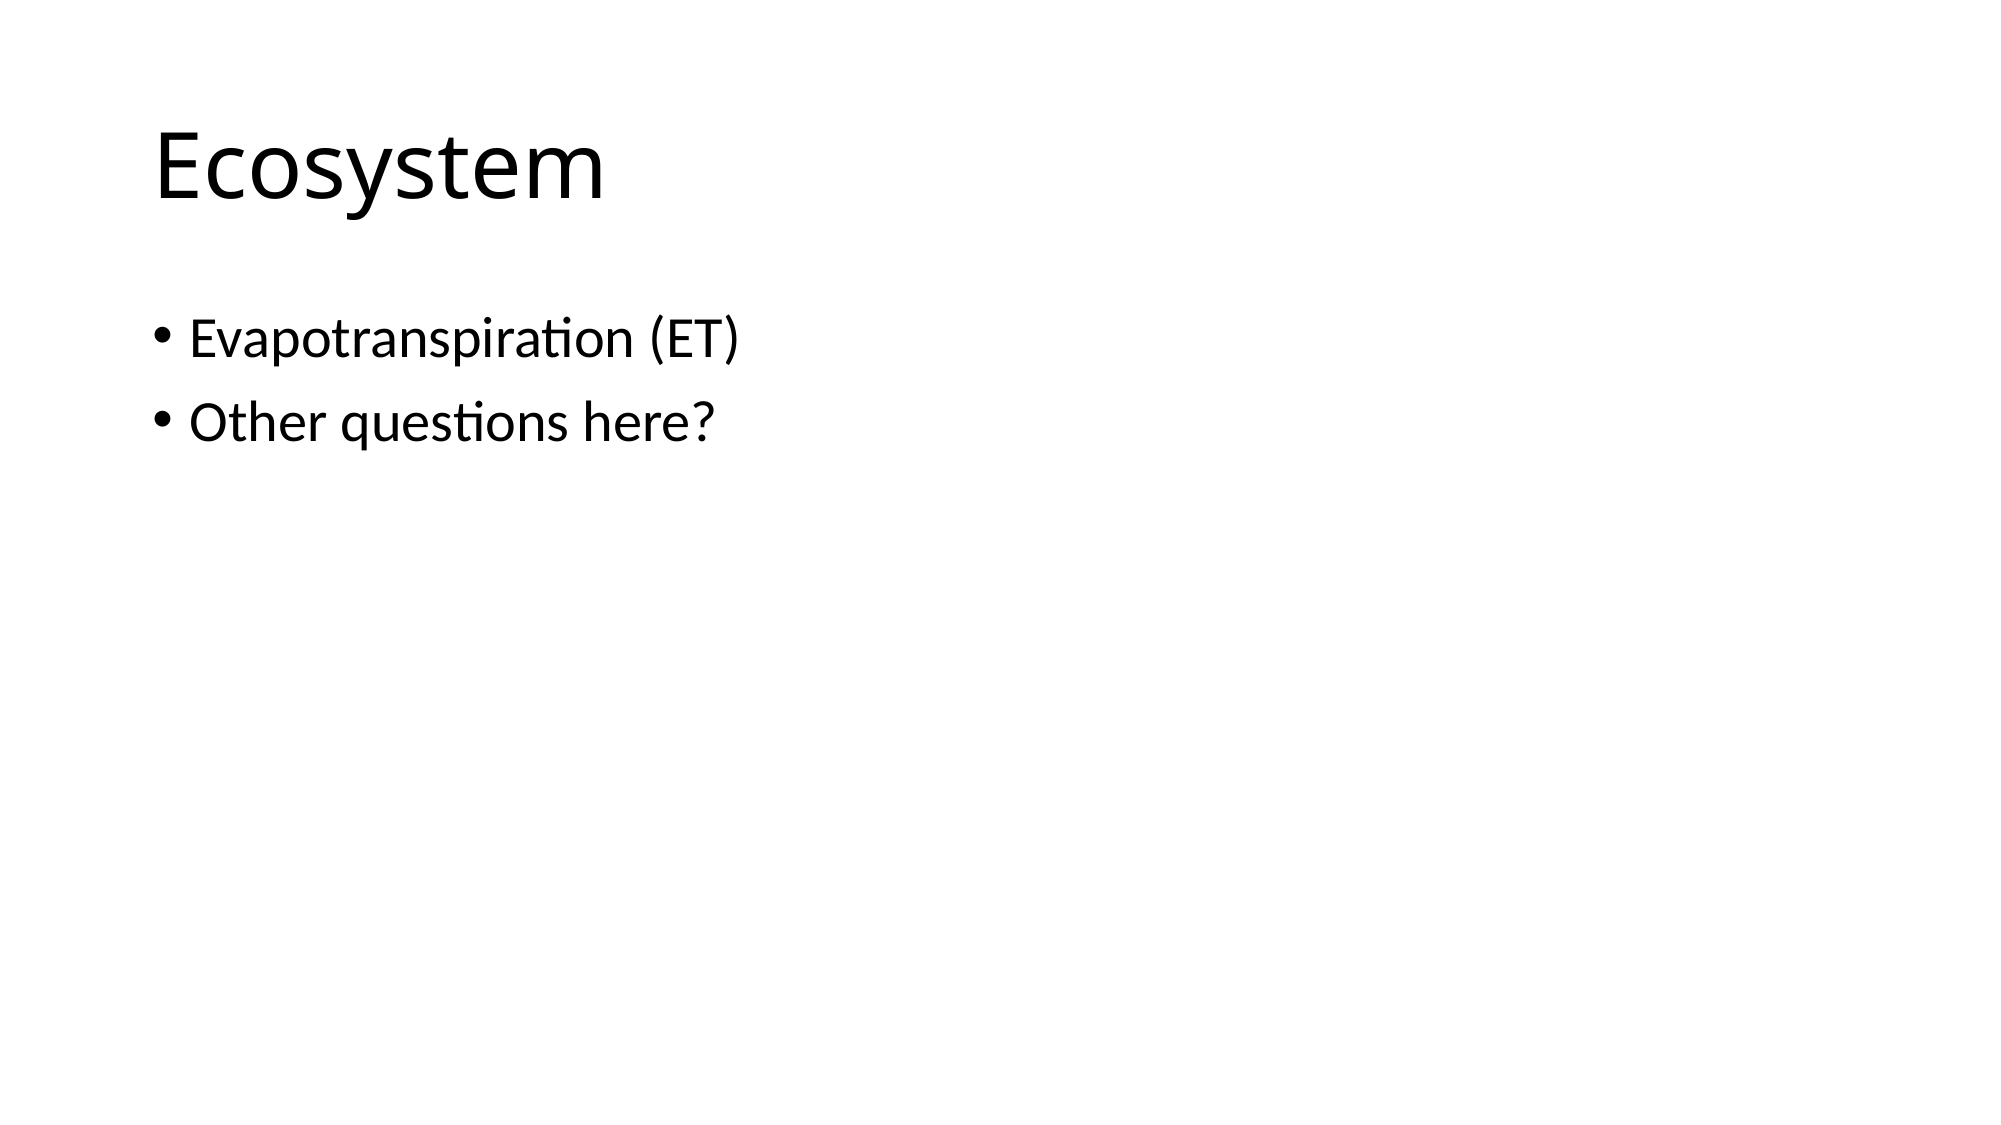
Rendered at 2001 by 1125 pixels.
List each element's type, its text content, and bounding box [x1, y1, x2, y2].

list Evapotranspiration (ET) Other questions here? [137, 299, 1863, 1014]
title Ecosystem [137, 59, 1863, 278]
